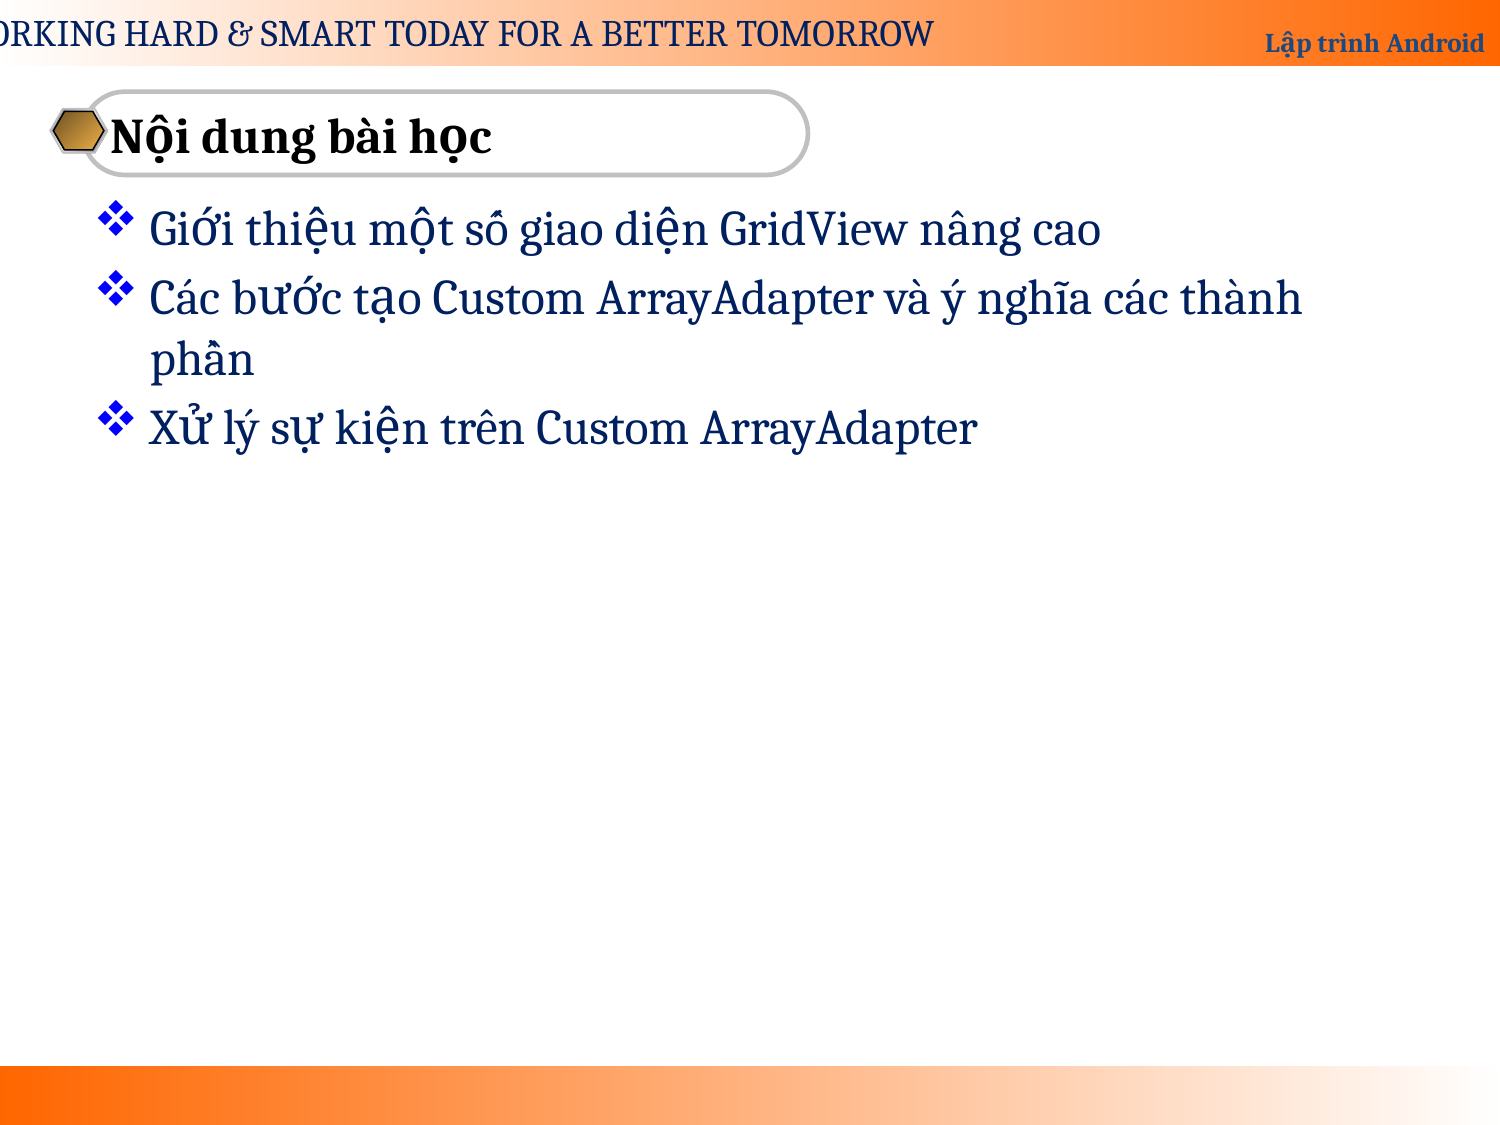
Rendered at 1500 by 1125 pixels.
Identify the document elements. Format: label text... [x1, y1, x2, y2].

text_box Giới thiệu một số giao diện GridView nâng cao Các bước tạo Custom ArrayAdapter và ý nghĩa các thành phần Xử lý sự kiện trên Custom ArrayAdapter [78, 187, 1429, 838]
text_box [49, 91, 809, 176]
